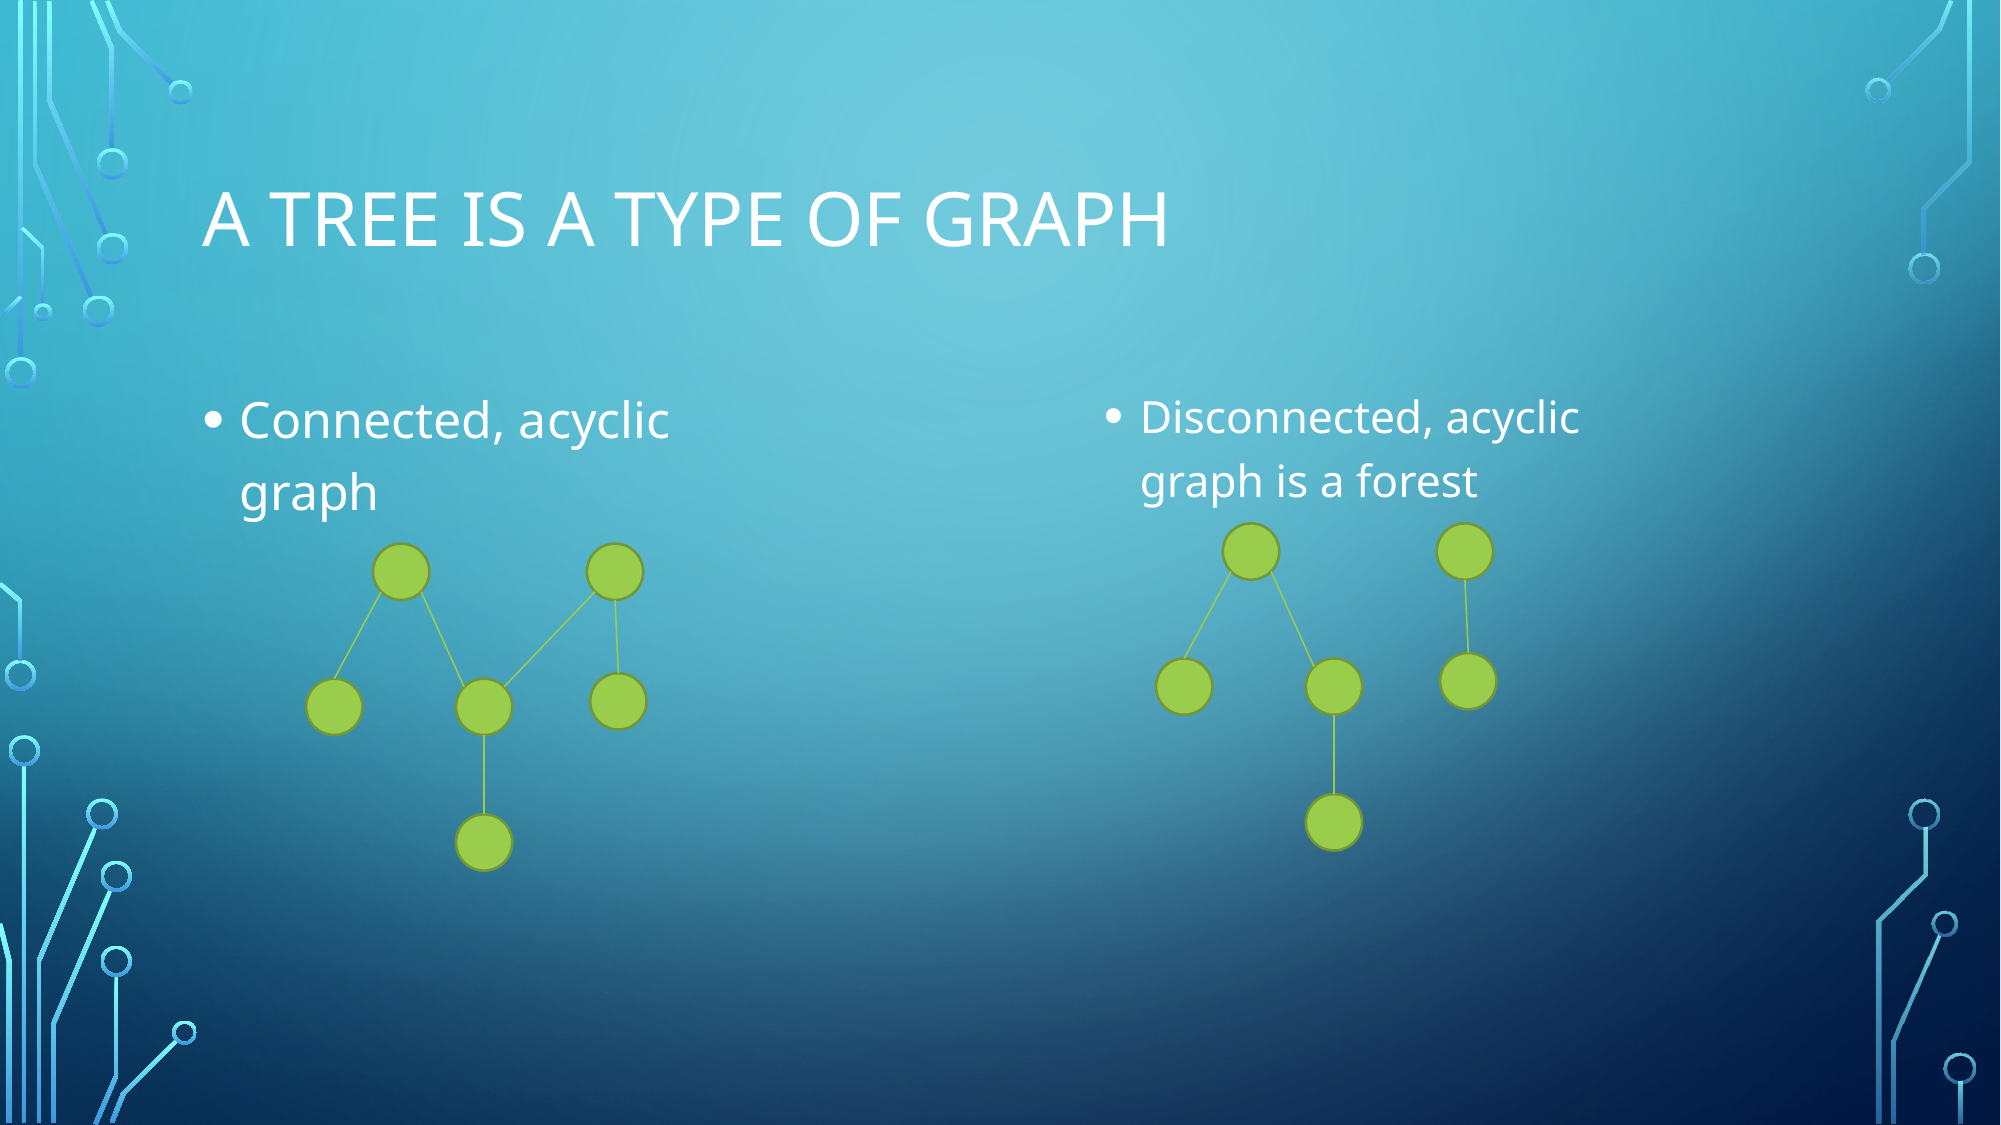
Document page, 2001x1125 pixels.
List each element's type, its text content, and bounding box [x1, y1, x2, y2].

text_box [305, 543, 647, 871]
list Connected, acyclic graph [187, 369, 767, 513]
title A tree is a type of graph [187, 101, 1813, 344]
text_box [1155, 523, 1497, 851]
text_box Disconnected, acyclic graph is a forest [1088, 370, 1669, 515]
